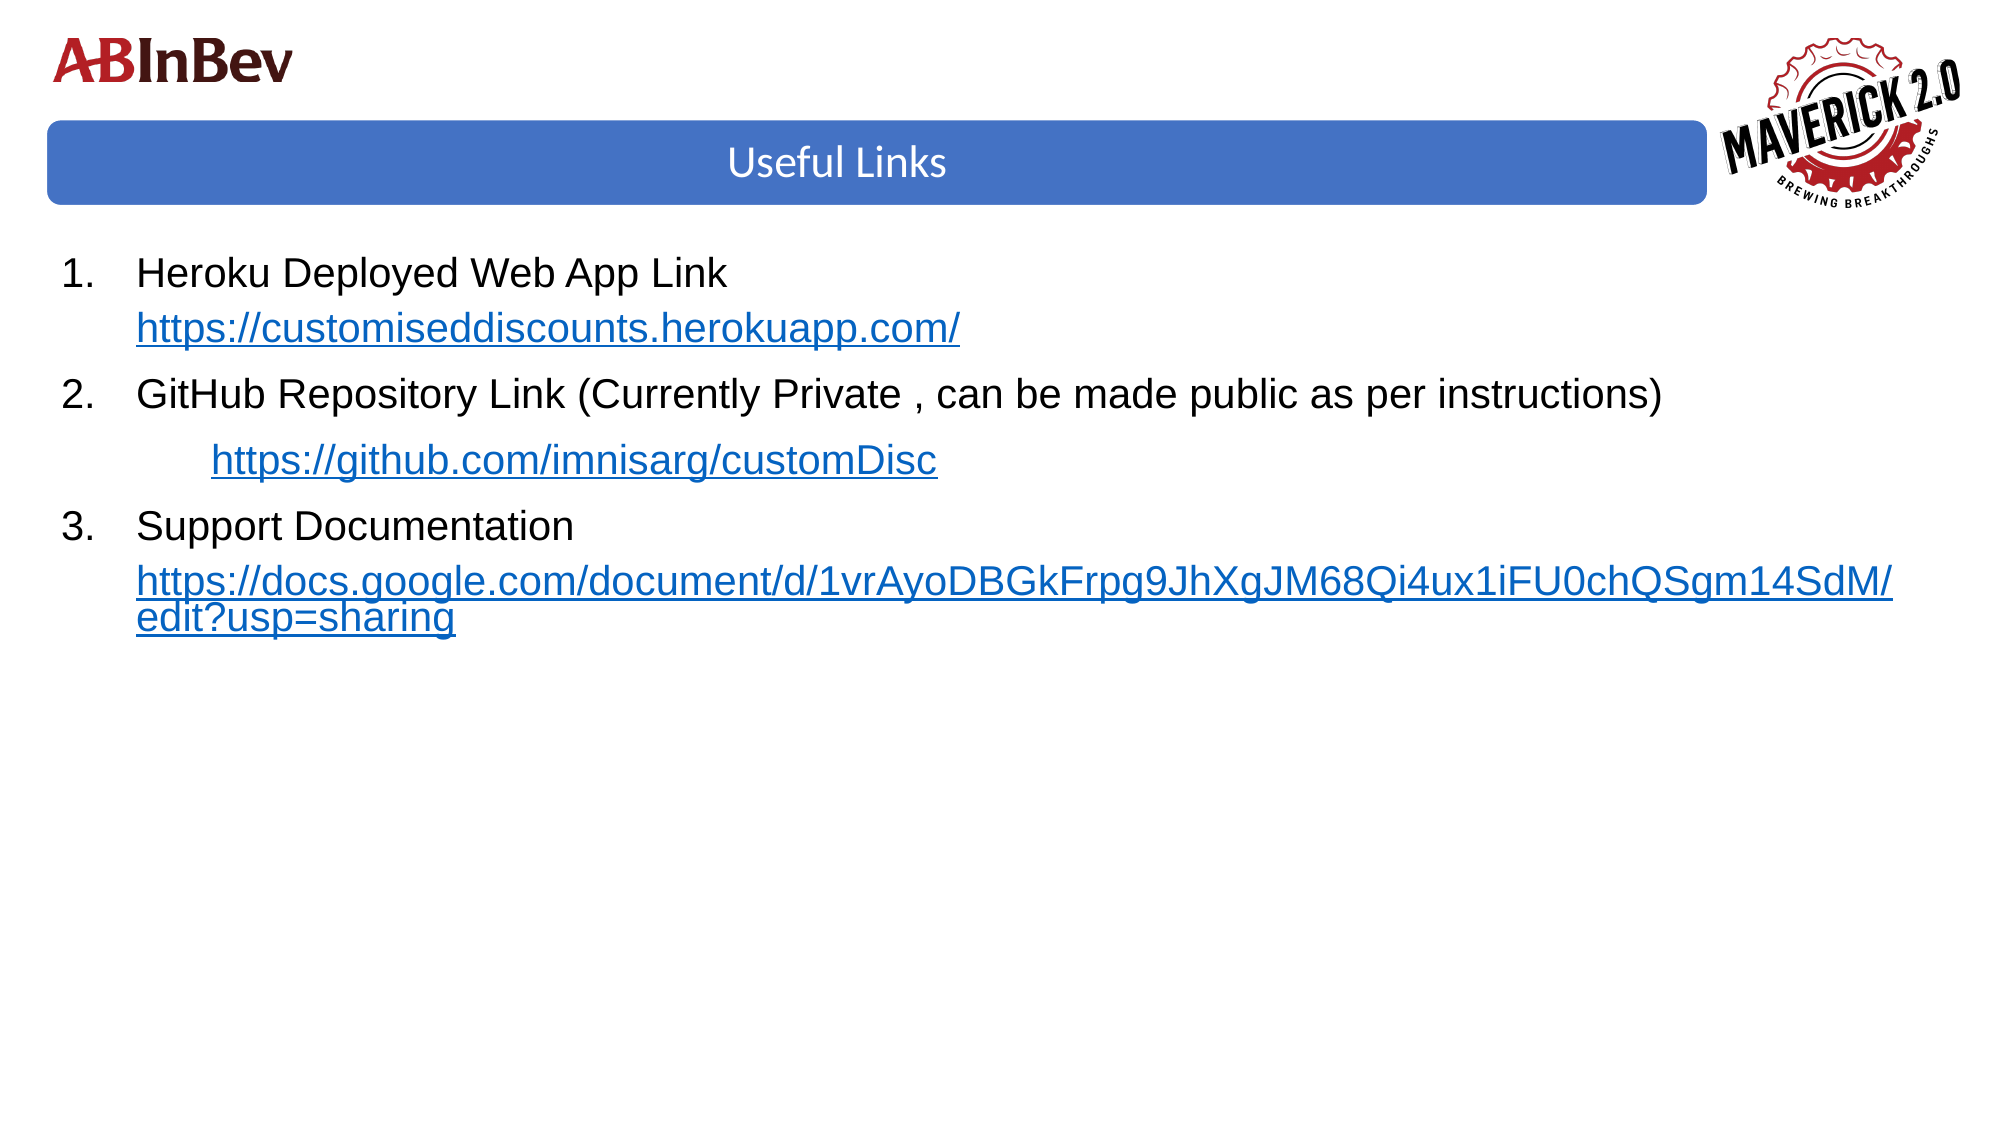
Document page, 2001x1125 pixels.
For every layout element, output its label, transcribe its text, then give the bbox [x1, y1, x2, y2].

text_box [46, 118, 1709, 208]
list Heroku Deployed Web App Link https://customiseddiscounts.herokuapp.com/ GitHub Repository Link (Currently Private , can be made public as per instructions) https://github.com/imnisarg/customDisc Support Documentation https://docs.google.com/document/d/1vrAyoDBGkFrpg9JhXgJM68Qi4ux1iFU0chQSgm14SdM/edit?usp=sharing [46, 243, 1931, 1072]
